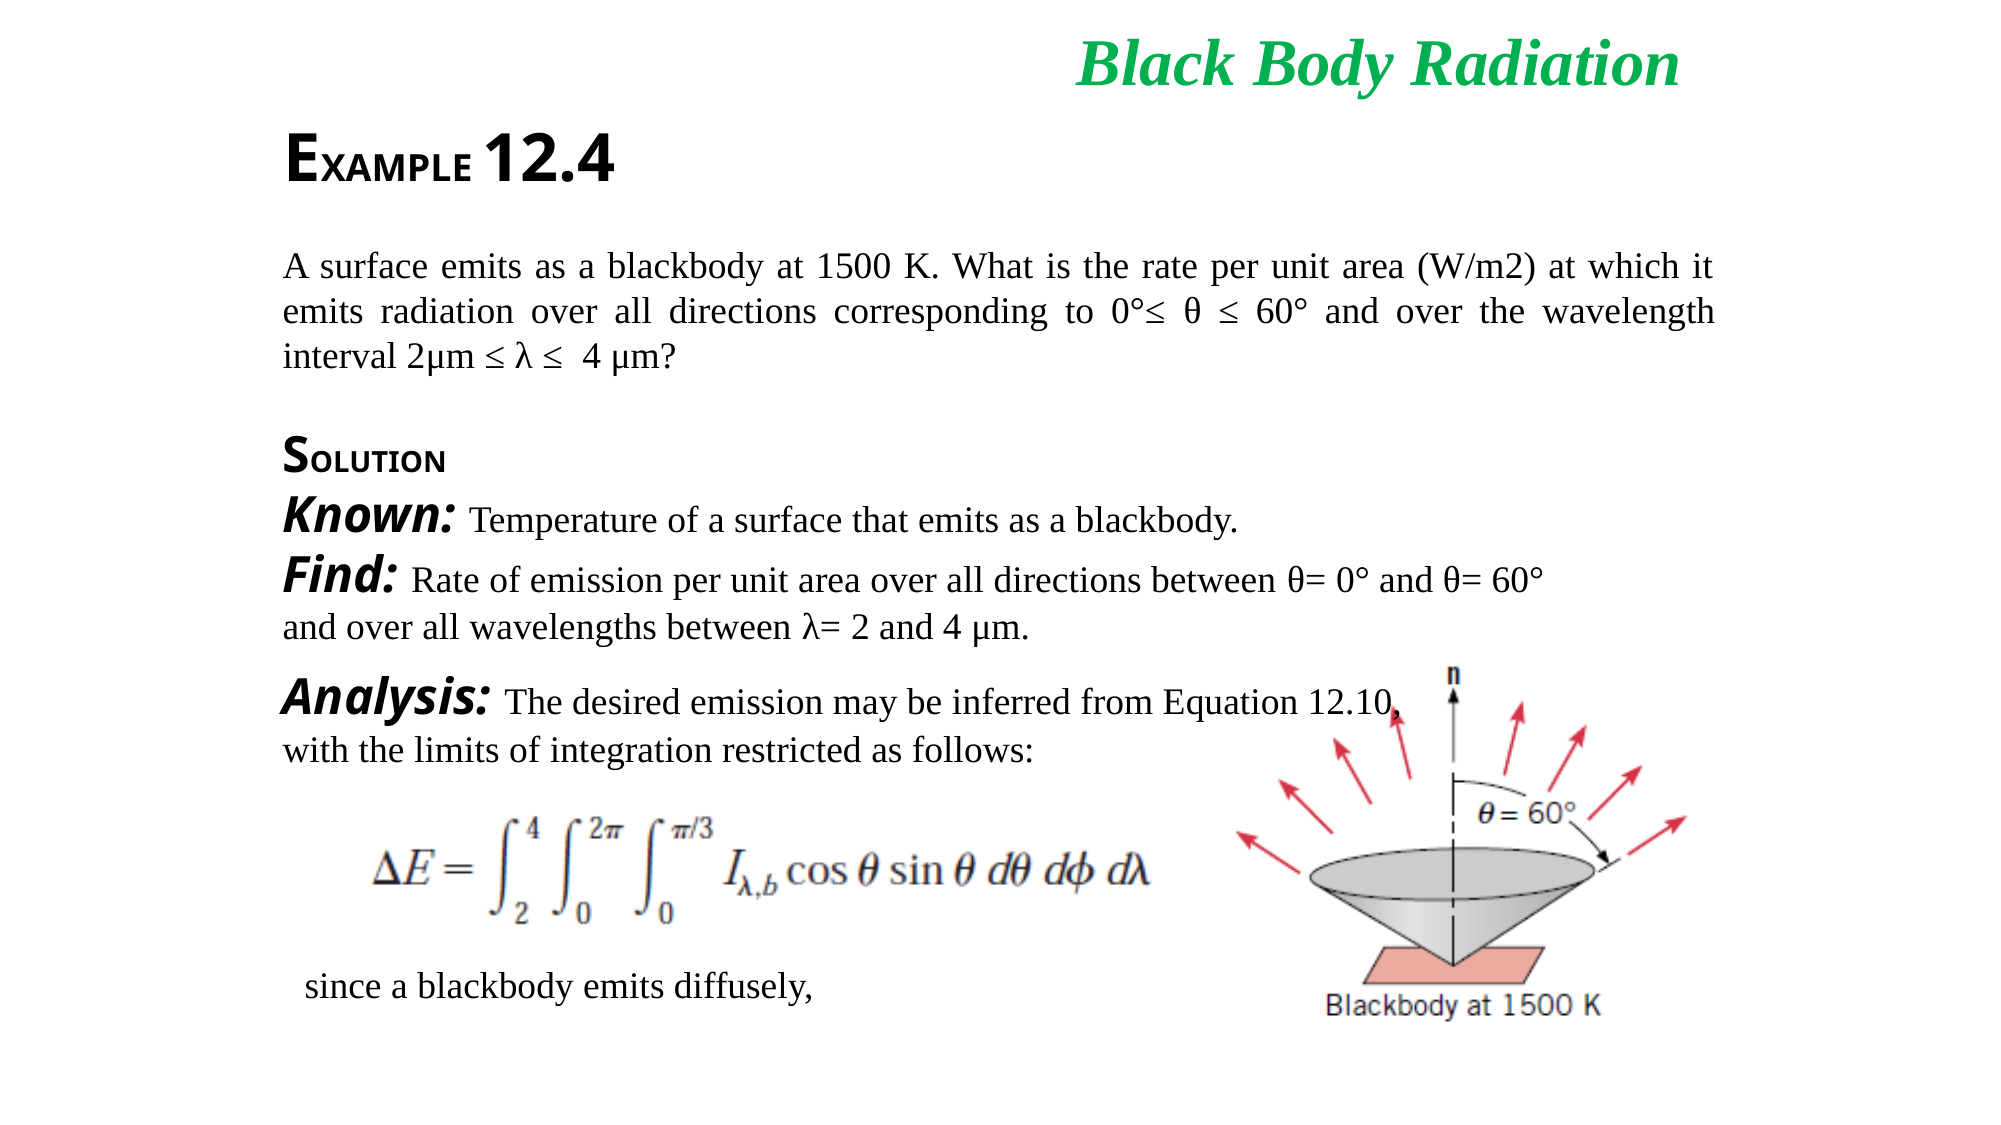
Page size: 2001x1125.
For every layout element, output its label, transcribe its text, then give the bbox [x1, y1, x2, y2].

text_box Analysis: The desired emission may be inferred from Equation 12.10, with the limits of integration restricted as follows: [267, 657, 1207, 778]
picture [1207, 632, 1694, 1059]
text_box A surface emits as a blackbody at 1500 K. What is the rate per unit area (W/m2) at which it emits radiation over all directions corresponding to 0°≤ θ ≤ 60° and over the wavelength interval 2μm ≤ λ ≤ 4 μm? [267, 233, 1731, 384]
text_box EXAMPLE 12.4 [268, 107, 632, 202]
text_box since a blackbody emits diffusely, [289, 954, 830, 1014]
text_box SOLUTION Known: Temperature of a surface that emits as a blackbody. Find: Rate of emission per unit area over all directions between θ= 0° and θ= 60° and over all wavelengths between λ= 2 and 4 μm. [267, 415, 1731, 655]
picture [353, 804, 1171, 929]
text_box Black Body Radiation [1062, 11, 1750, 106]
